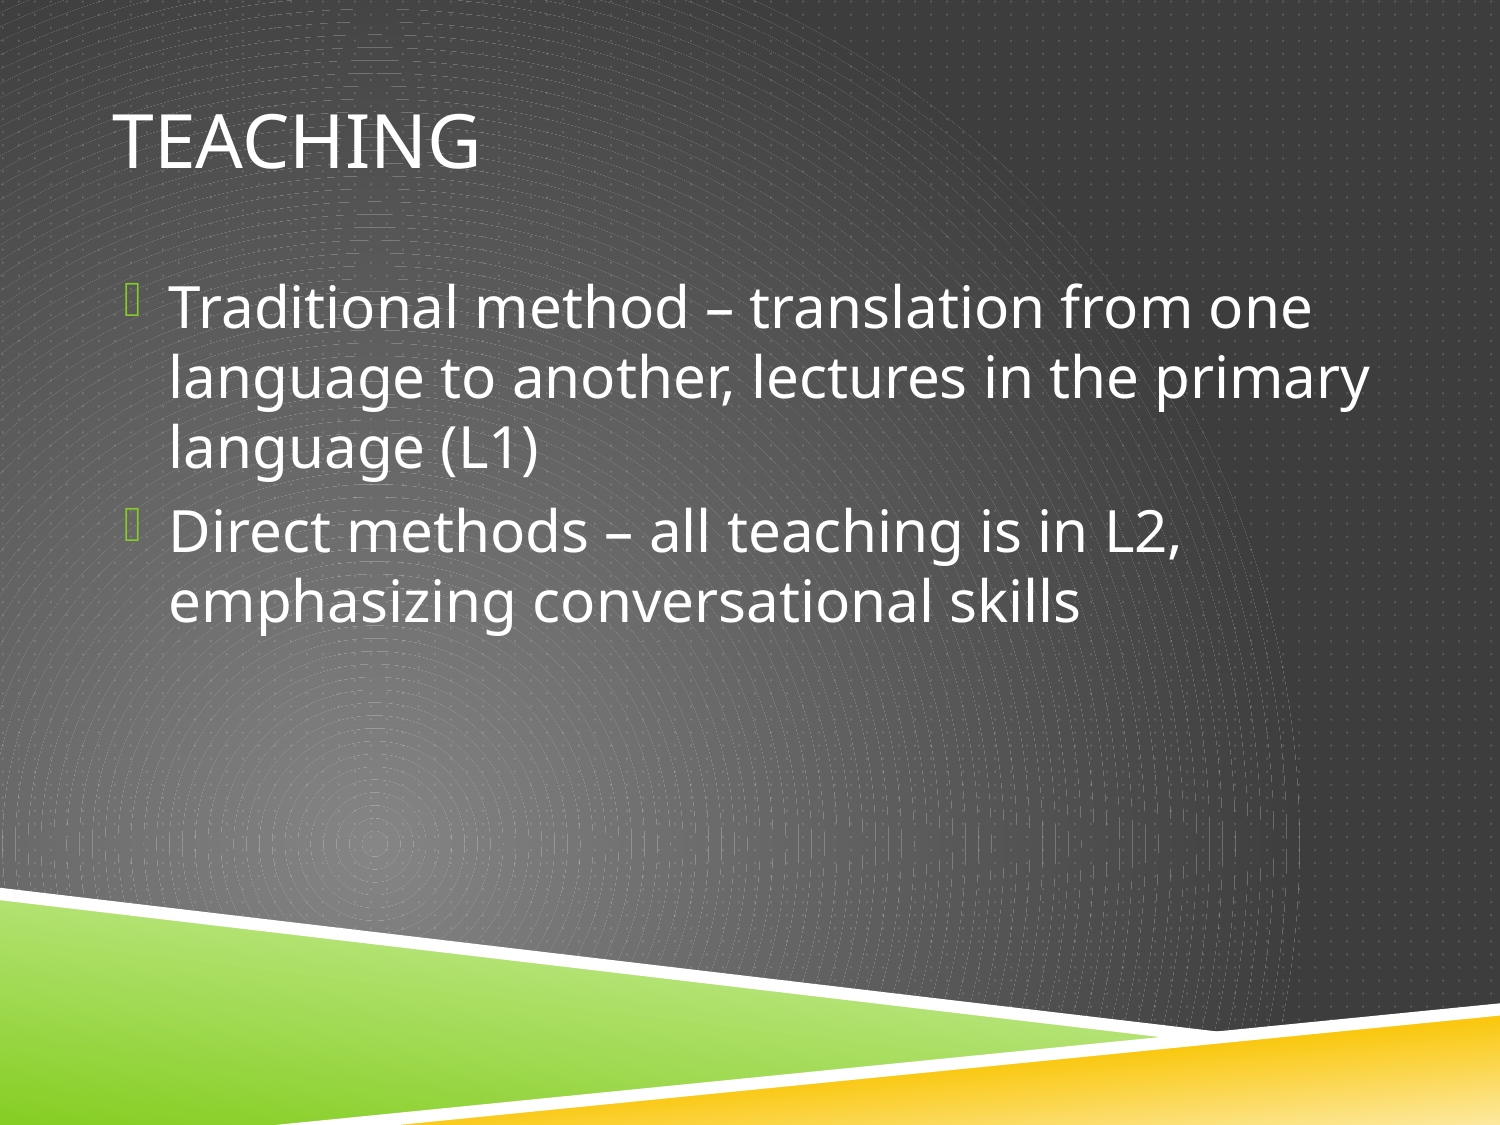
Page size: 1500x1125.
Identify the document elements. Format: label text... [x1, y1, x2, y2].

list Traditional method – translation from one language to another, lectures in the primary language (L1) Direct methods – all teaching is in L2, emphasizing conversational skills [112, 262, 1388, 875]
title Teaching [112, 45, 1388, 233]
